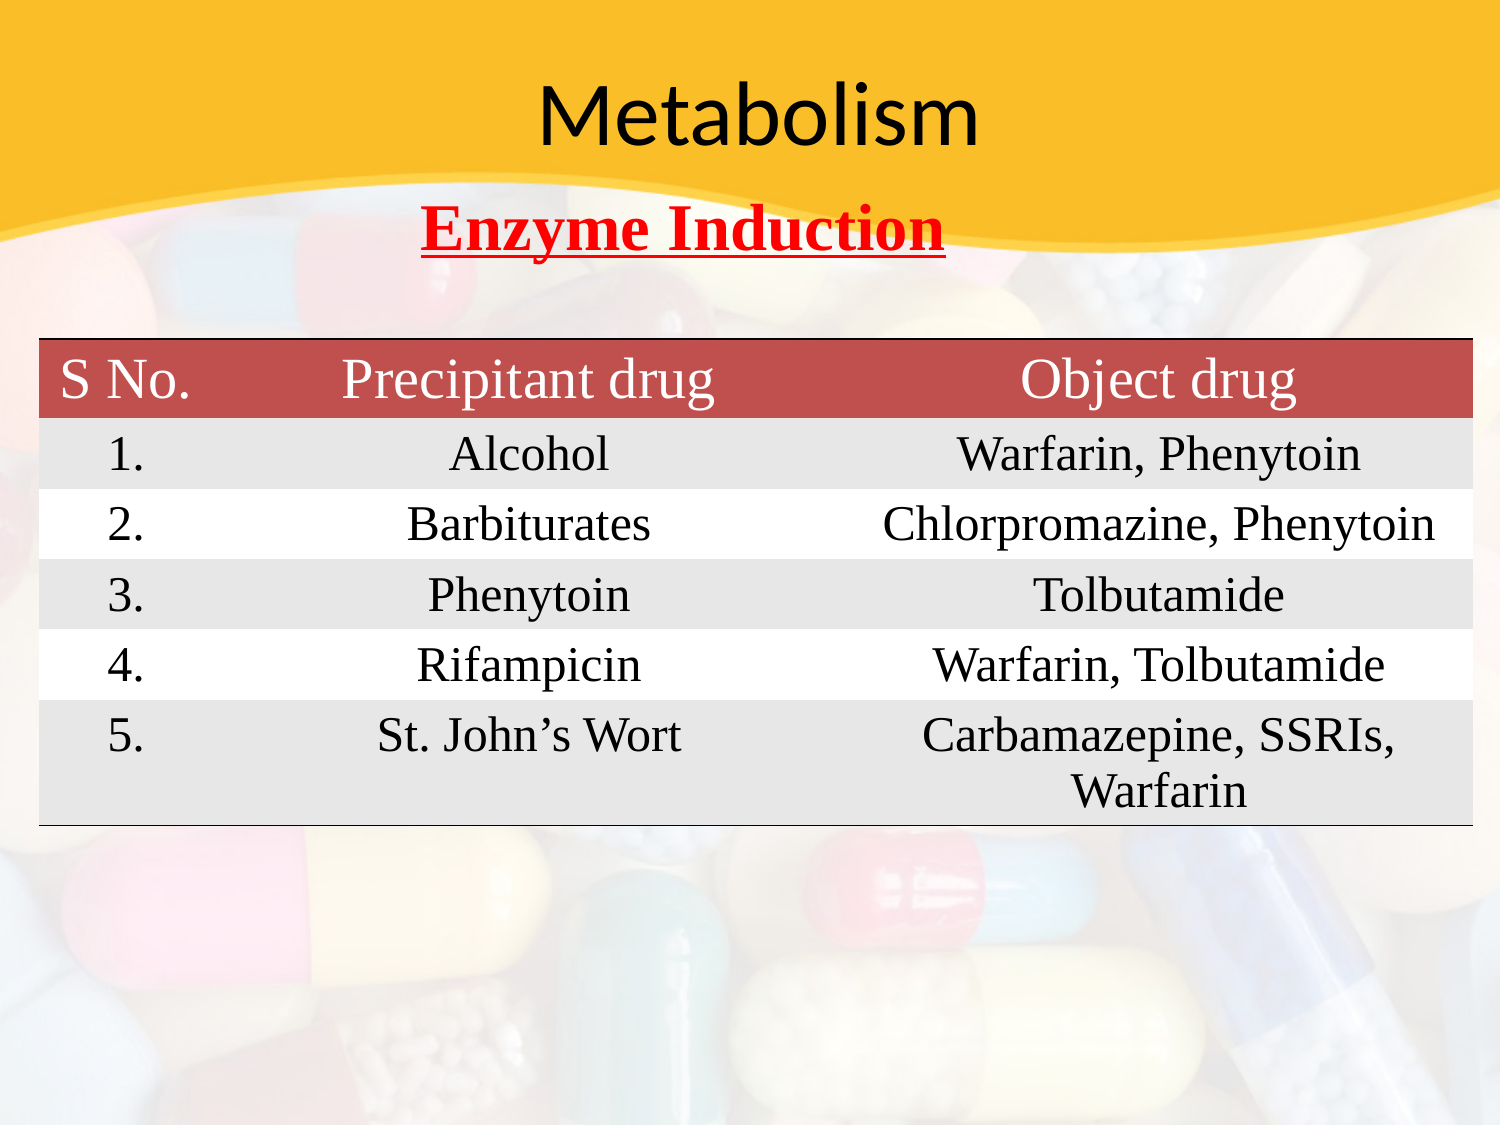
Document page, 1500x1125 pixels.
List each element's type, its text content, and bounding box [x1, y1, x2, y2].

table_header Object drug [845, 340, 1473, 418]
table_cell Alcohol [213, 418, 845, 489]
table_cell 2. [39, 489, 213, 559]
table_cell 3. [39, 559, 213, 629]
table_cell Warfarin, Tolbutamide [845, 629, 1473, 700]
table_cell Warfarin, Phenytoin [845, 418, 1473, 489]
table_header S No. [39, 340, 213, 418]
title Metabolism [112, 0, 1407, 218]
table_cell 5. [39, 700, 213, 825]
table_cell Rifampicin [213, 629, 845, 700]
table_cell Tolbutamide [845, 559, 1473, 629]
list Enzyme Induction [263, 176, 1103, 259]
table_cell Carbamazepine, SSRIs, Warfarin [845, 700, 1473, 825]
table_cell 1. [39, 418, 213, 489]
table_header Precipitant drug [213, 340, 845, 418]
table_cell Chlorpromazine, Phenytoin [845, 489, 1473, 559]
table_cell Barbiturates [213, 489, 845, 559]
table_cell 4. [39, 629, 213, 700]
picture [0, 0, 1500, 1125]
table_cell St. John’s Wort [213, 700, 845, 825]
table_cell Phenytoin [213, 559, 845, 629]
